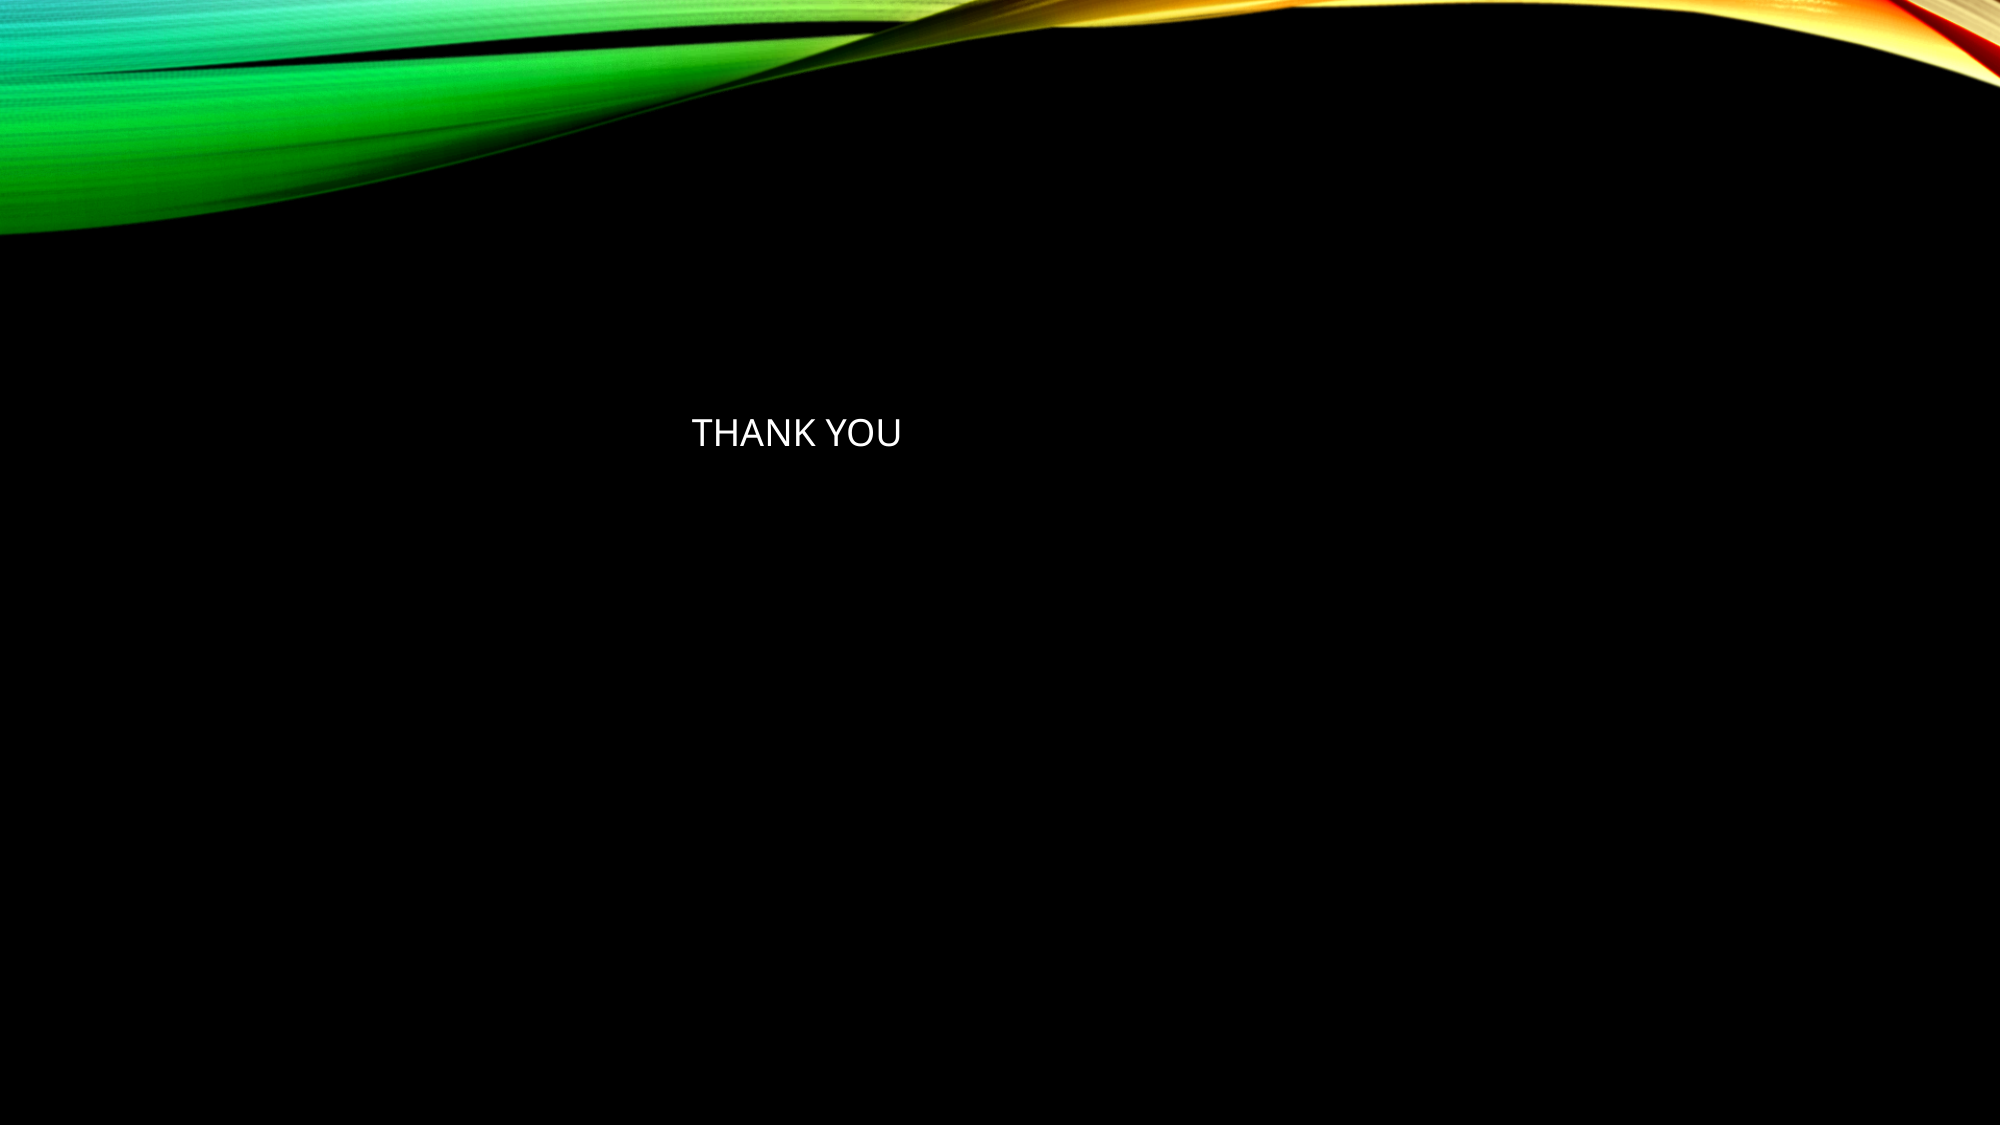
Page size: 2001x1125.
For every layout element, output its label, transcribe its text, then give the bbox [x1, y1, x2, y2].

picture [0, 0, 2000, 237]
text_box THANK YOU [677, 401, 919, 462]
